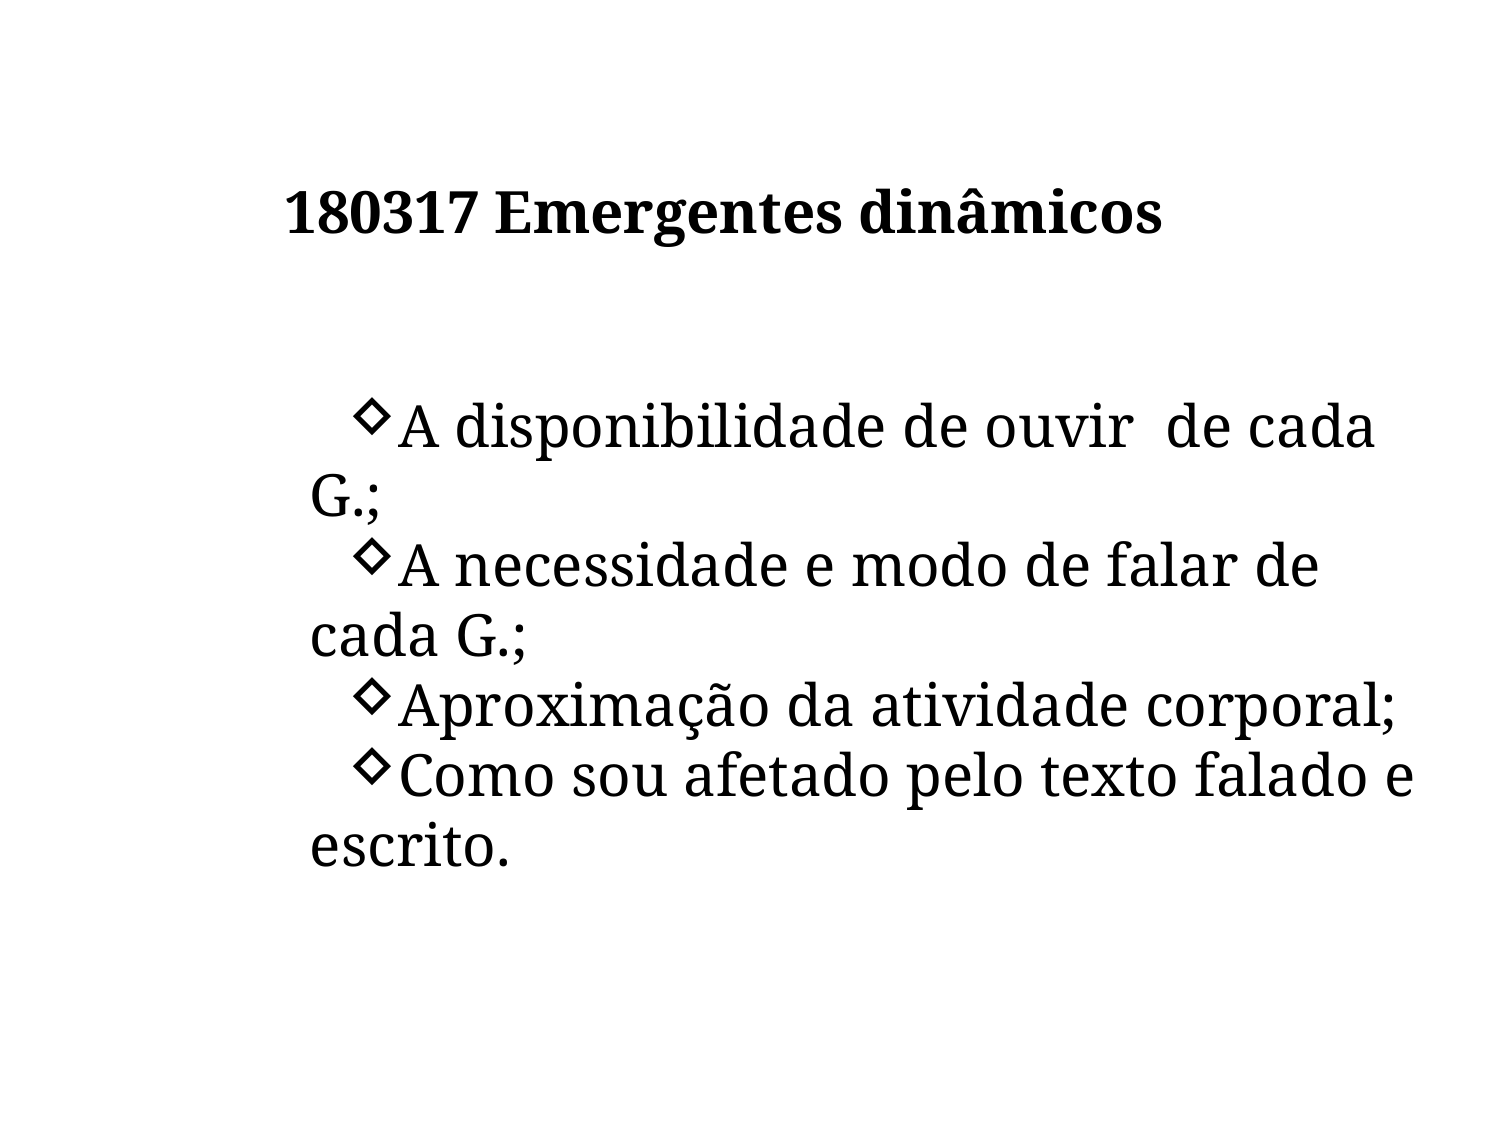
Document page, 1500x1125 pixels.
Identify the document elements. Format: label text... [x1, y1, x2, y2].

text_box A disponibilidade de ouvir de cada G.; A necessidade e modo de falar de cada G.; Aproximação da atividade corporal; Como sou afetado pelo texto falado e escrito. [31, 261, 1465, 1125]
text_box 180317 Emergentes dinâmicos [269, 168, 1210, 253]
